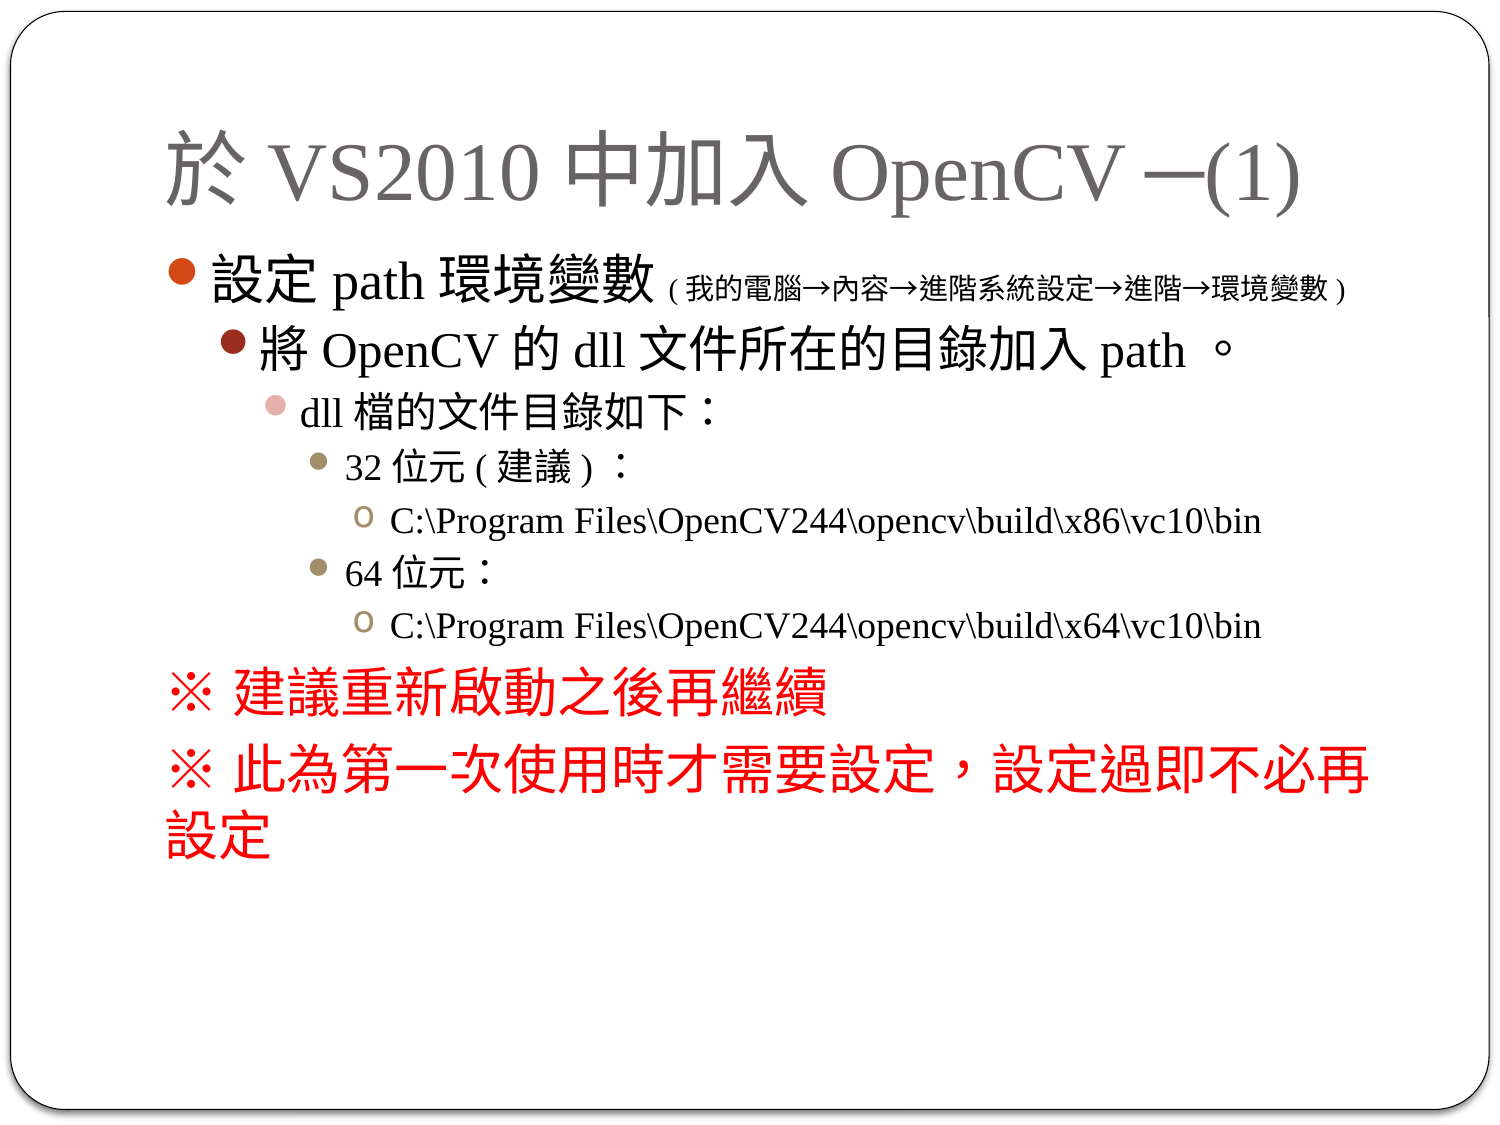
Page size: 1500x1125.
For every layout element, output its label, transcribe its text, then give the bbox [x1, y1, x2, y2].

list 設定path環境變數(我的電腦→內容→進階系統設定→進階→環境變數) 將OpenCV的dll文件所在的目錄加入path。 dll檔的文件目錄如下： 32位元(建議)： C:\Program Files\OpenCV244\opencv\build\x86\vc10\bin 64位元： C:\Program Files\OpenCV244\opencv\build\x64\vc10\bin ※建議重新啟動之後再繼續 ※此為第一次使用時才需要設定，設定過即不必再設定 [150, 237, 1425, 988]
title 於VS2010中加入OpenCV ─(1) [150, 45, 1425, 233]
